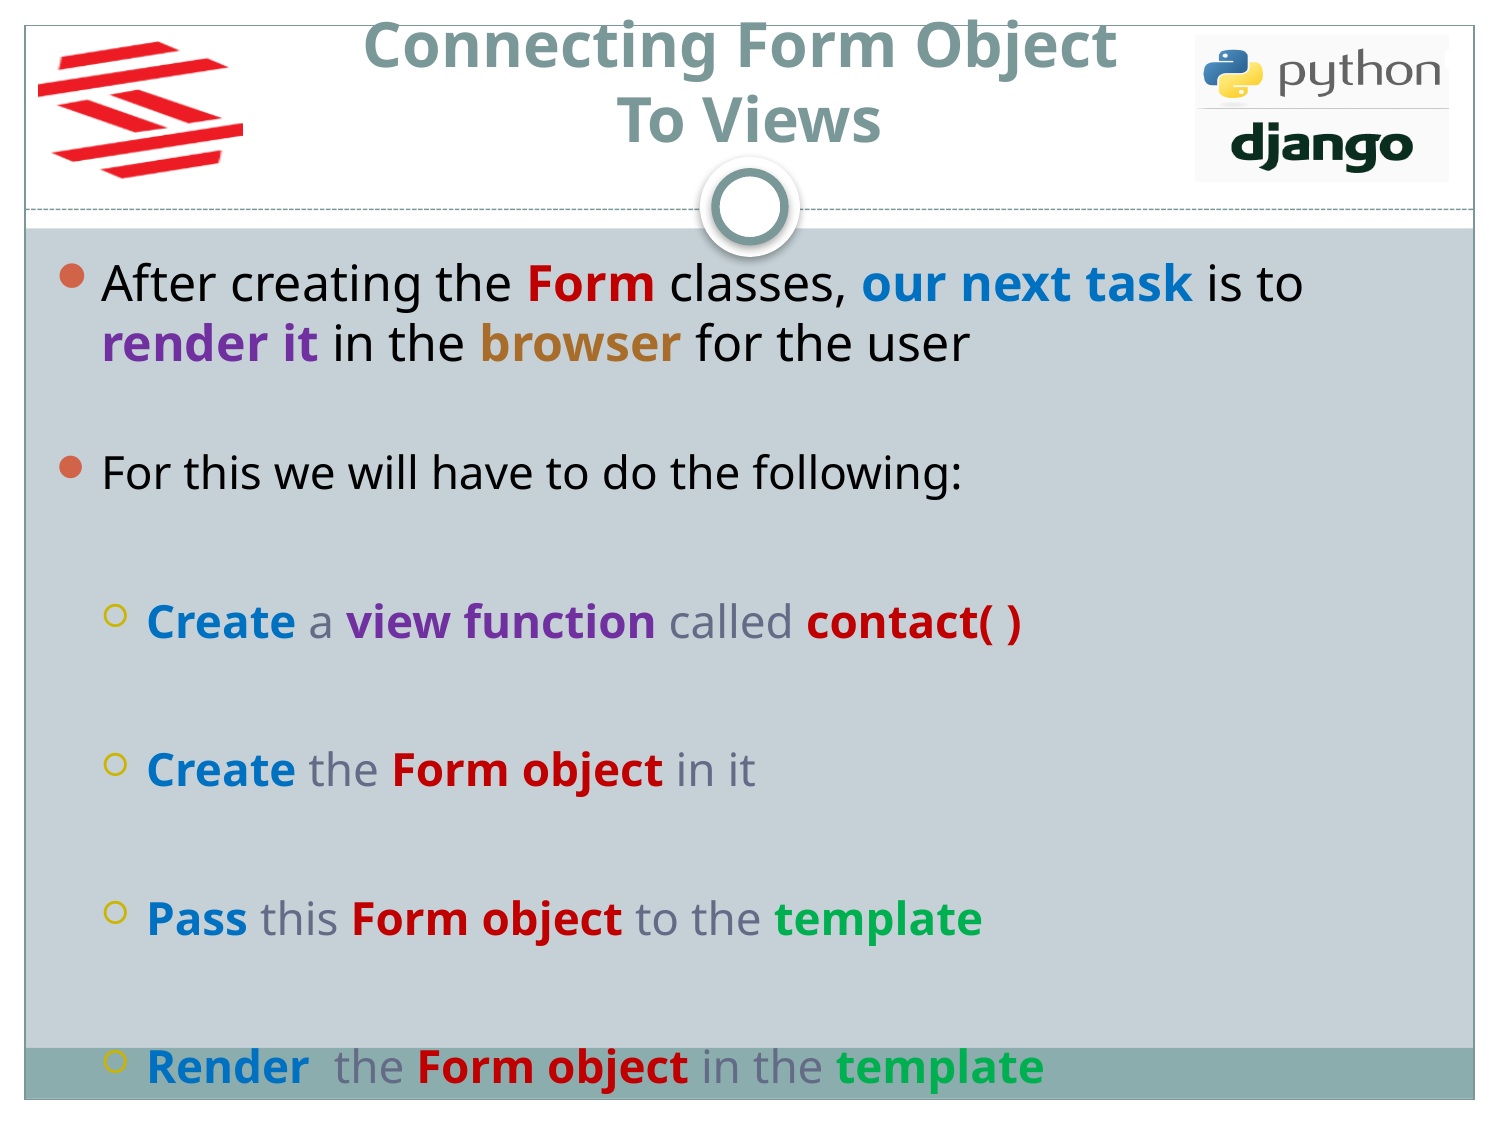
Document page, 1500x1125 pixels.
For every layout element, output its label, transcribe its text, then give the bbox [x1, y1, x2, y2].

title Connecting Form Object To Views [237, 37, 1190, 162]
picture [37, 40, 243, 185]
picture [1195, 34, 1449, 183]
list After creating the Form classes, our next task is to render it in the browser for the user For this we will have to do the following: Create a view function called contact( ) Create the Form object in it Pass this Form object to the template Render the Form object in the template [41, 243, 1471, 1125]
